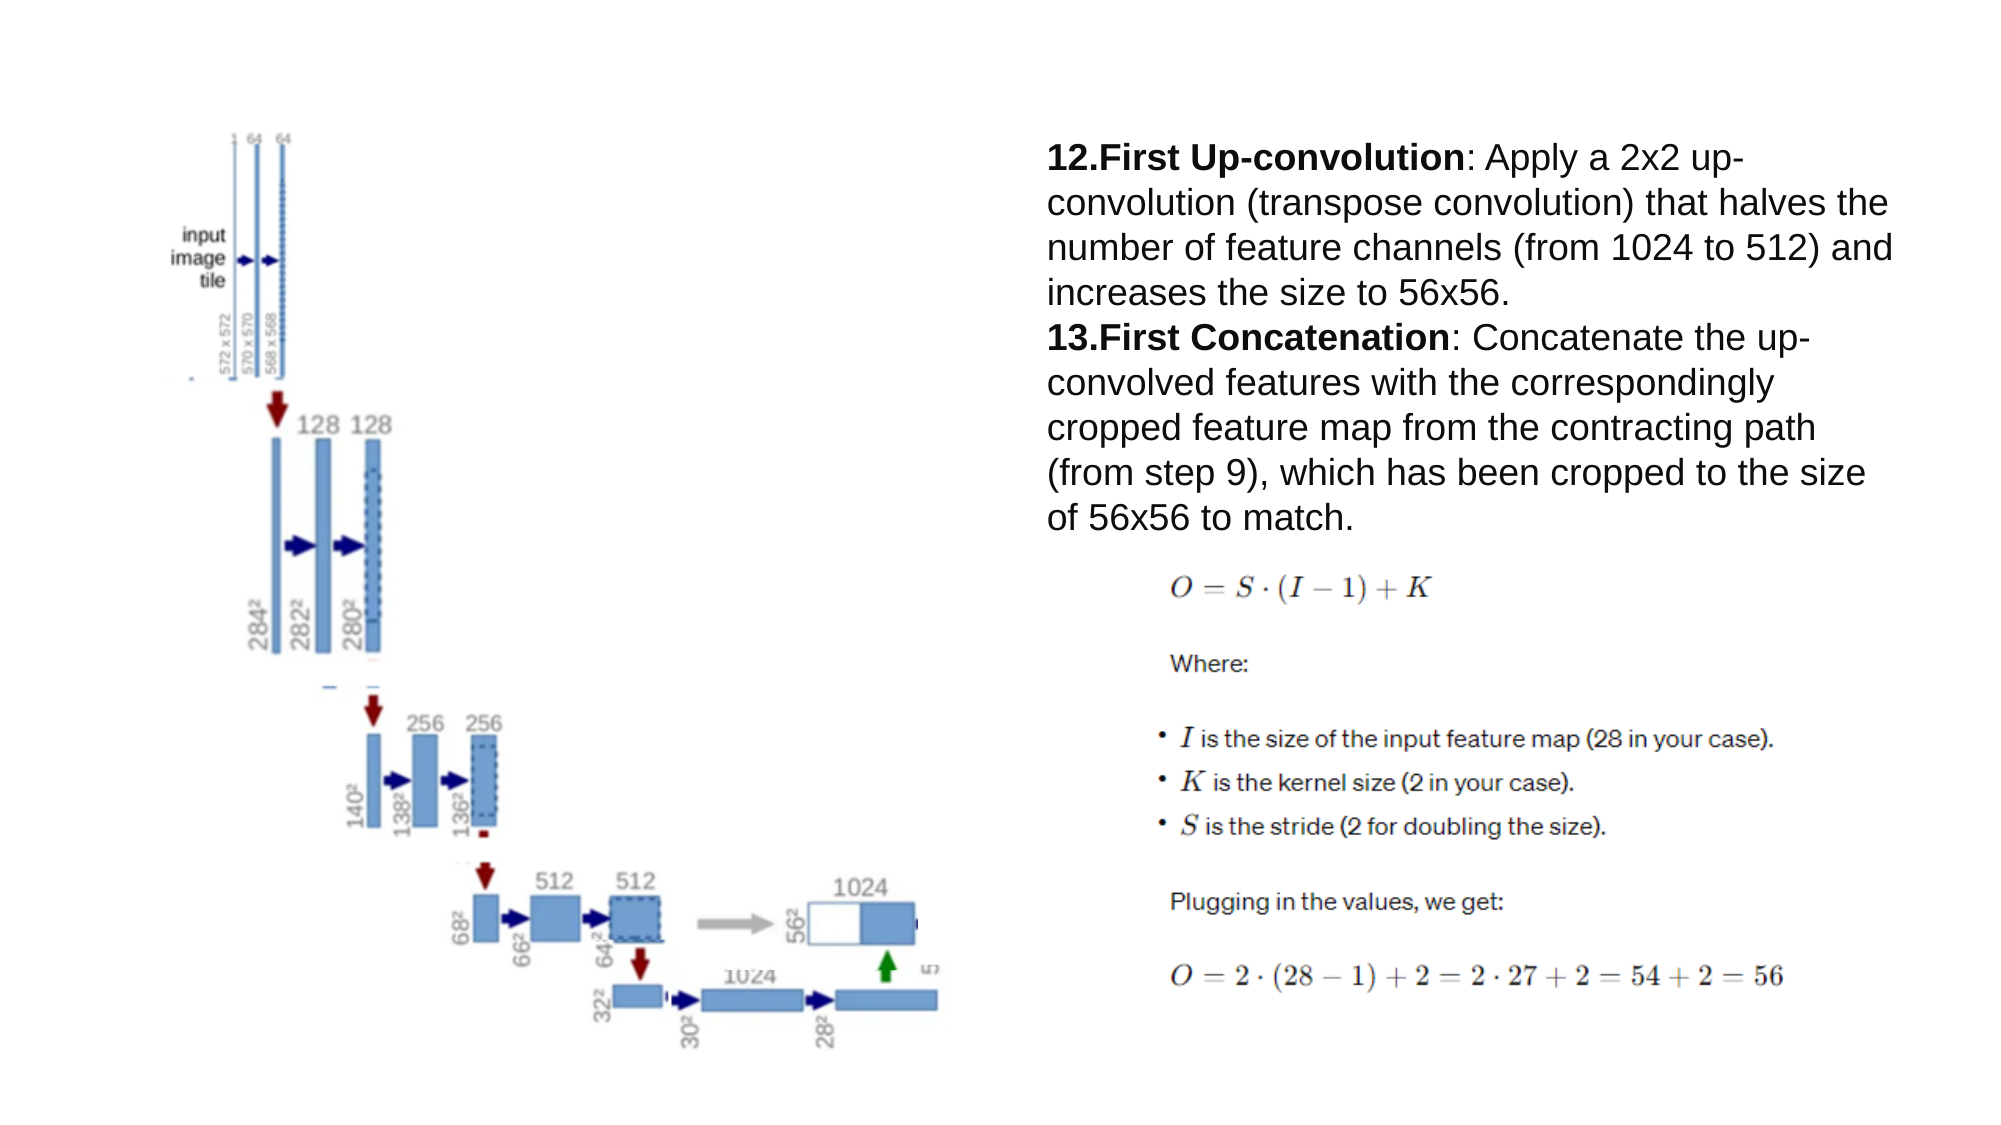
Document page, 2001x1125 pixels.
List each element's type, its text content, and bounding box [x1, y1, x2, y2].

picture [108, 95, 1001, 1059]
picture [1117, 547, 1858, 1015]
text_box First Up-convolution: Apply a 2x2 up-convolution (transpose convolution) that halves the number of feature channels (from 1024 to 512) and increases the size to 56x56. First Concatenation: Concatenate the up-convolved features with the correspondingly cropped feature map from the contracting path (from step 9), which has been cropped to the size of 56x56 to match. [1031, 125, 1923, 546]
